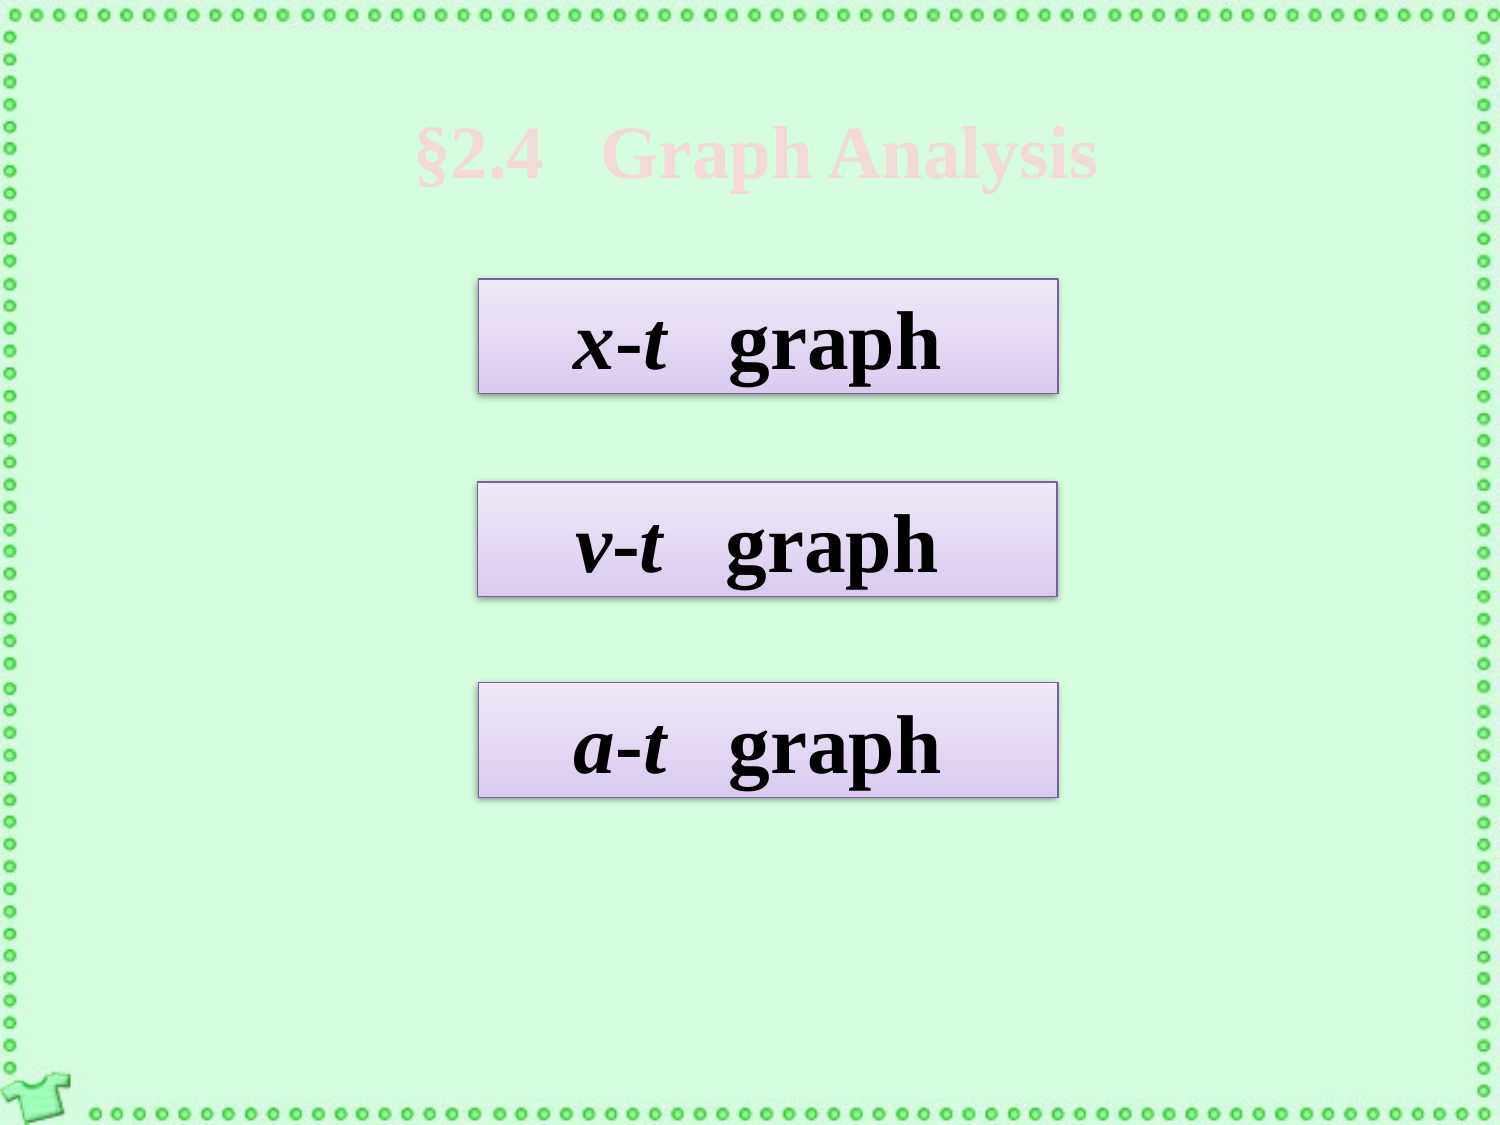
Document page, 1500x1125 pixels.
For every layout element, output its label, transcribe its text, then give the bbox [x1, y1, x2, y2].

subtitle §2.4 Graph Analysis [64, 113, 1447, 232]
text_box v-t graph [477, 481, 1058, 597]
text_box x-t graph [478, 278, 1059, 394]
picture [0, 0, 1500, 1125]
text_box a-t graph [478, 682, 1059, 798]
